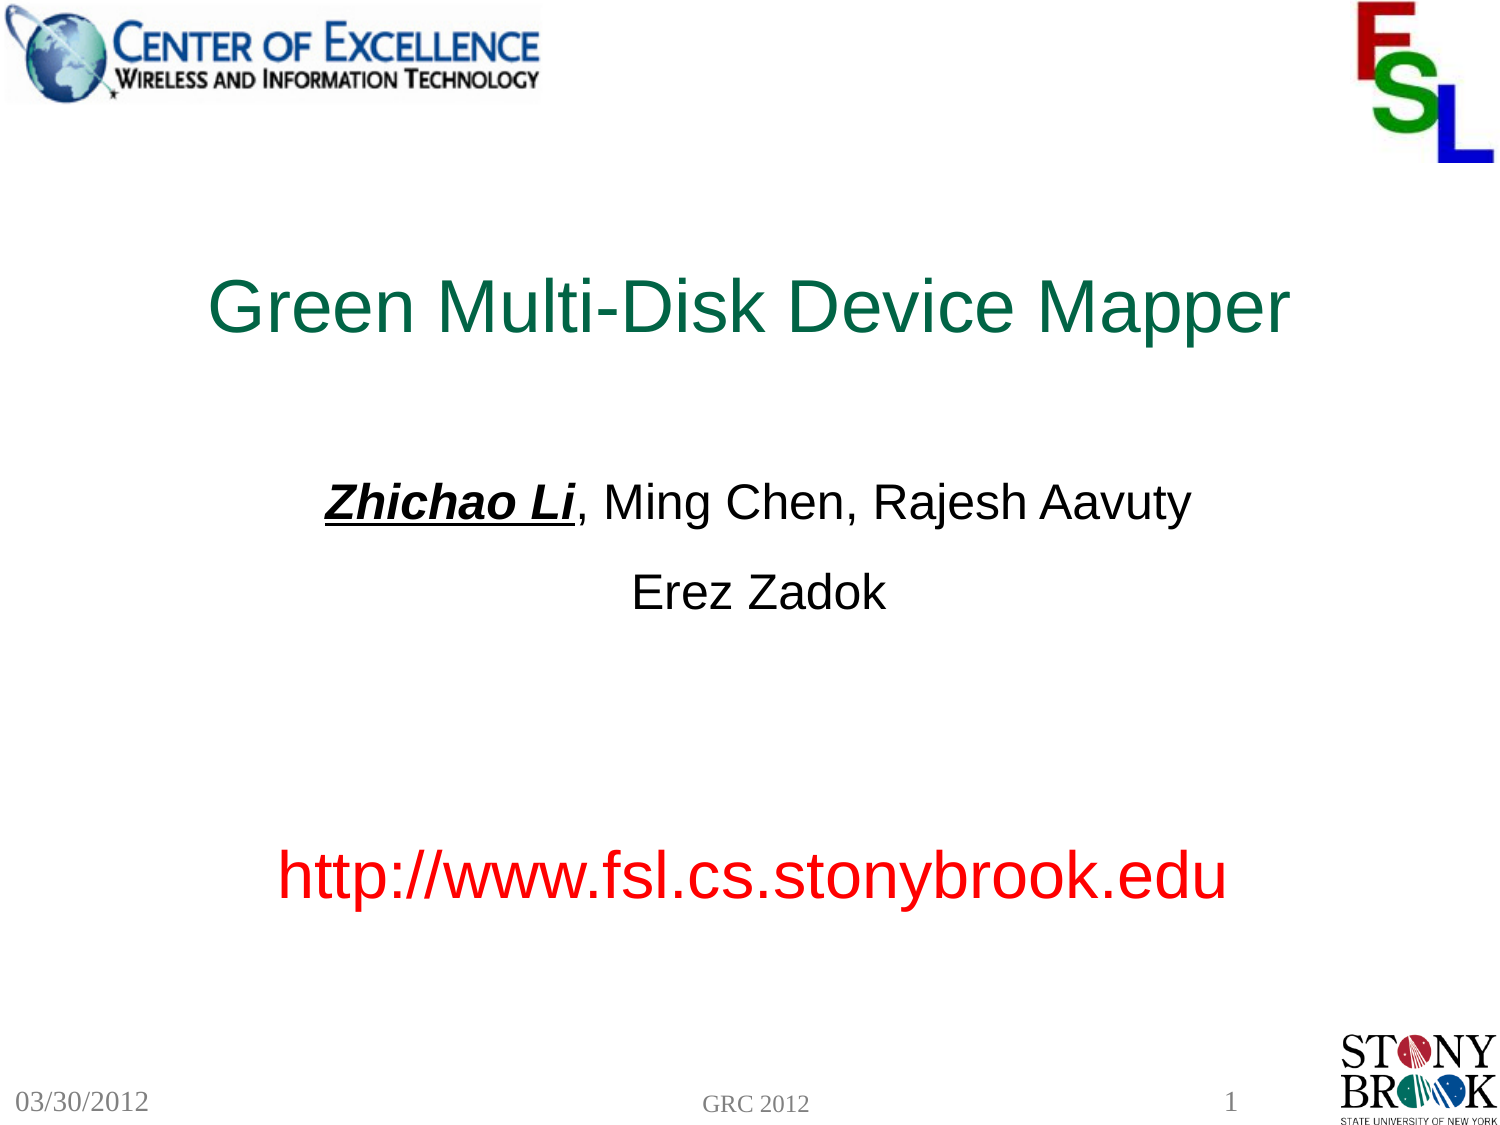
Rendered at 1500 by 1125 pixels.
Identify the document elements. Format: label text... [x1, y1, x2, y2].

picture [1341, 1031, 1500, 1125]
footer GRC 2012 [399, 1049, 1113, 1125]
list Green Multi-Disk Device Mapper [112, 249, 1388, 1026]
list Zhichao Li, Ming Chen, Rajesh Aavuty Erez Zadok [149, 462, 1351, 763]
text_box http://www.fsl.cs.stonybrook.edu [262, 824, 1263, 920]
slide_number 1 [1187, 1049, 1276, 1125]
picture [0, 0, 551, 113]
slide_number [0, 1049, 313, 1125]
picture [1349, 0, 1500, 163]
